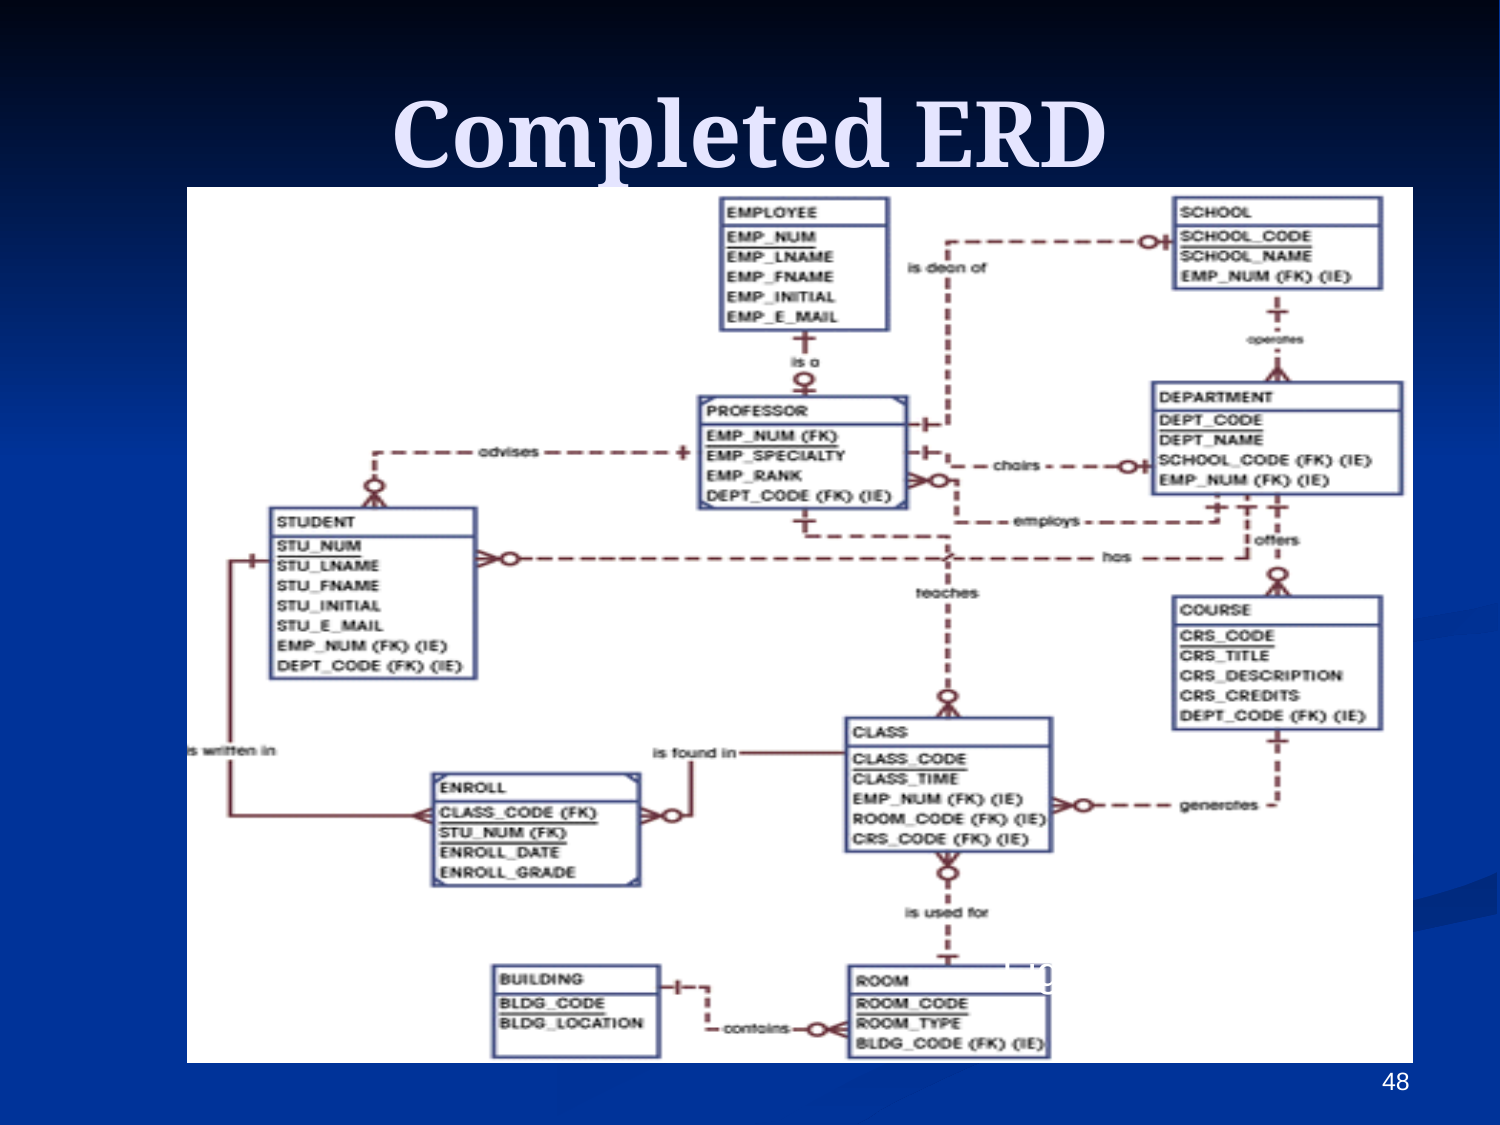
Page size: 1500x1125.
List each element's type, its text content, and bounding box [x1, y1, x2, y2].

picture [187, 187, 1413, 1063]
title Completed ERD [112, 49, 1388, 213]
slide_number 48 [1074, 1024, 1426, 1104]
